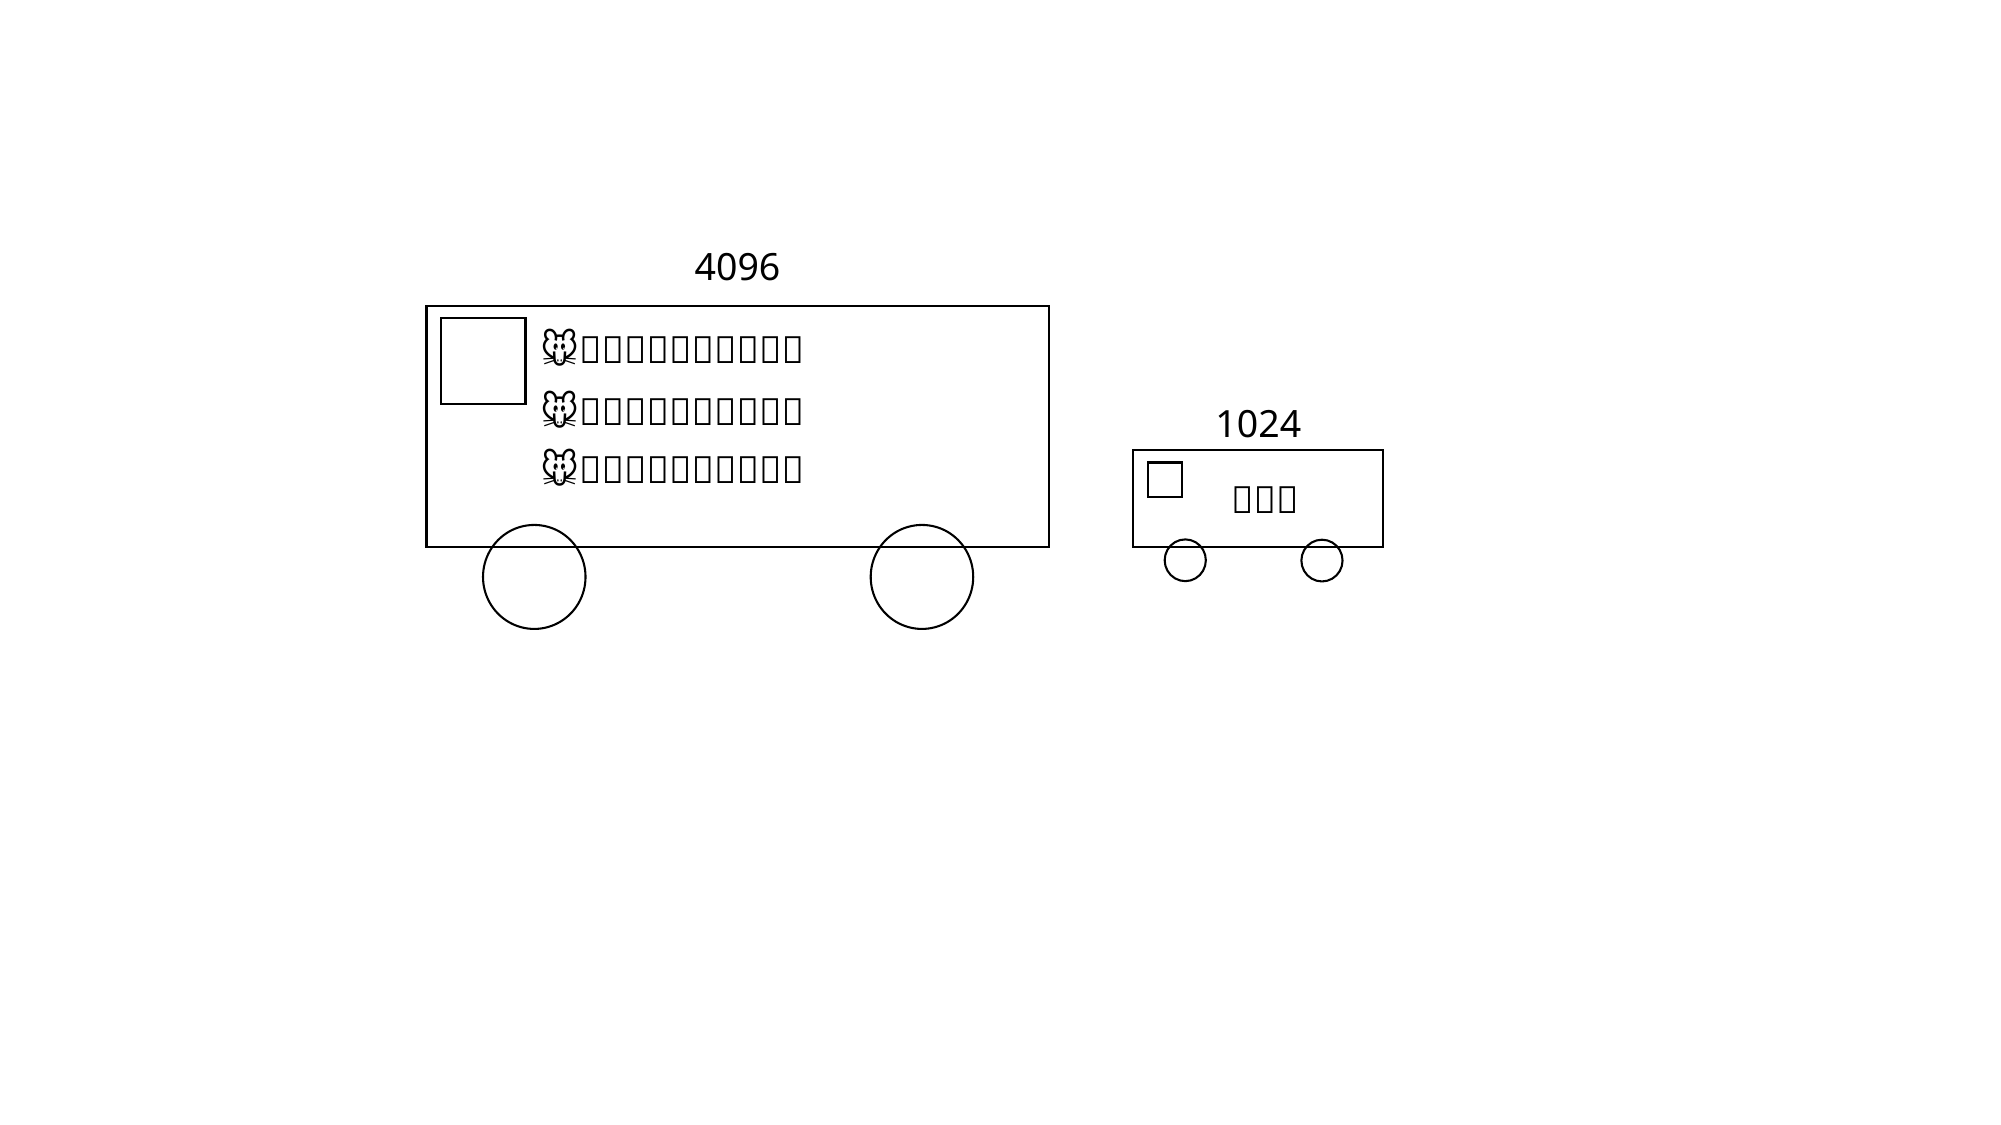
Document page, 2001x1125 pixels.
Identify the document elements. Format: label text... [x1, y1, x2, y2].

text_box [1163, 538, 1207, 583]
text_box [481, 523, 587, 630]
text_box 🐭🐯🦁️🐂🐰🐲🐍🐎🐑🐒🐔🐶🐷 [525, 439, 1089, 499]
text_box [869, 523, 975, 630]
text_box [1132, 449, 1384, 548]
text_box [440, 317, 527, 405]
text_box 1024 [1200, 392, 1317, 453]
text_box [1300, 538, 1344, 583]
text_box 🐯🦁️🐂🐰🐲 [1216, 468, 1359, 529]
text_box 🐭🐯🦁️🐂🐰🐲🐍🐎🐑🐒🐔🐶🐷 [525, 380, 1089, 439]
text_box 🐭🐯🦁️🐂🐰🐲🐍🐎🐑🐒🐔🐶🐷 [525, 318, 1089, 378]
text_box [425, 305, 1050, 548]
text_box 4096 [679, 235, 796, 296]
text_box [1147, 461, 1183, 498]
